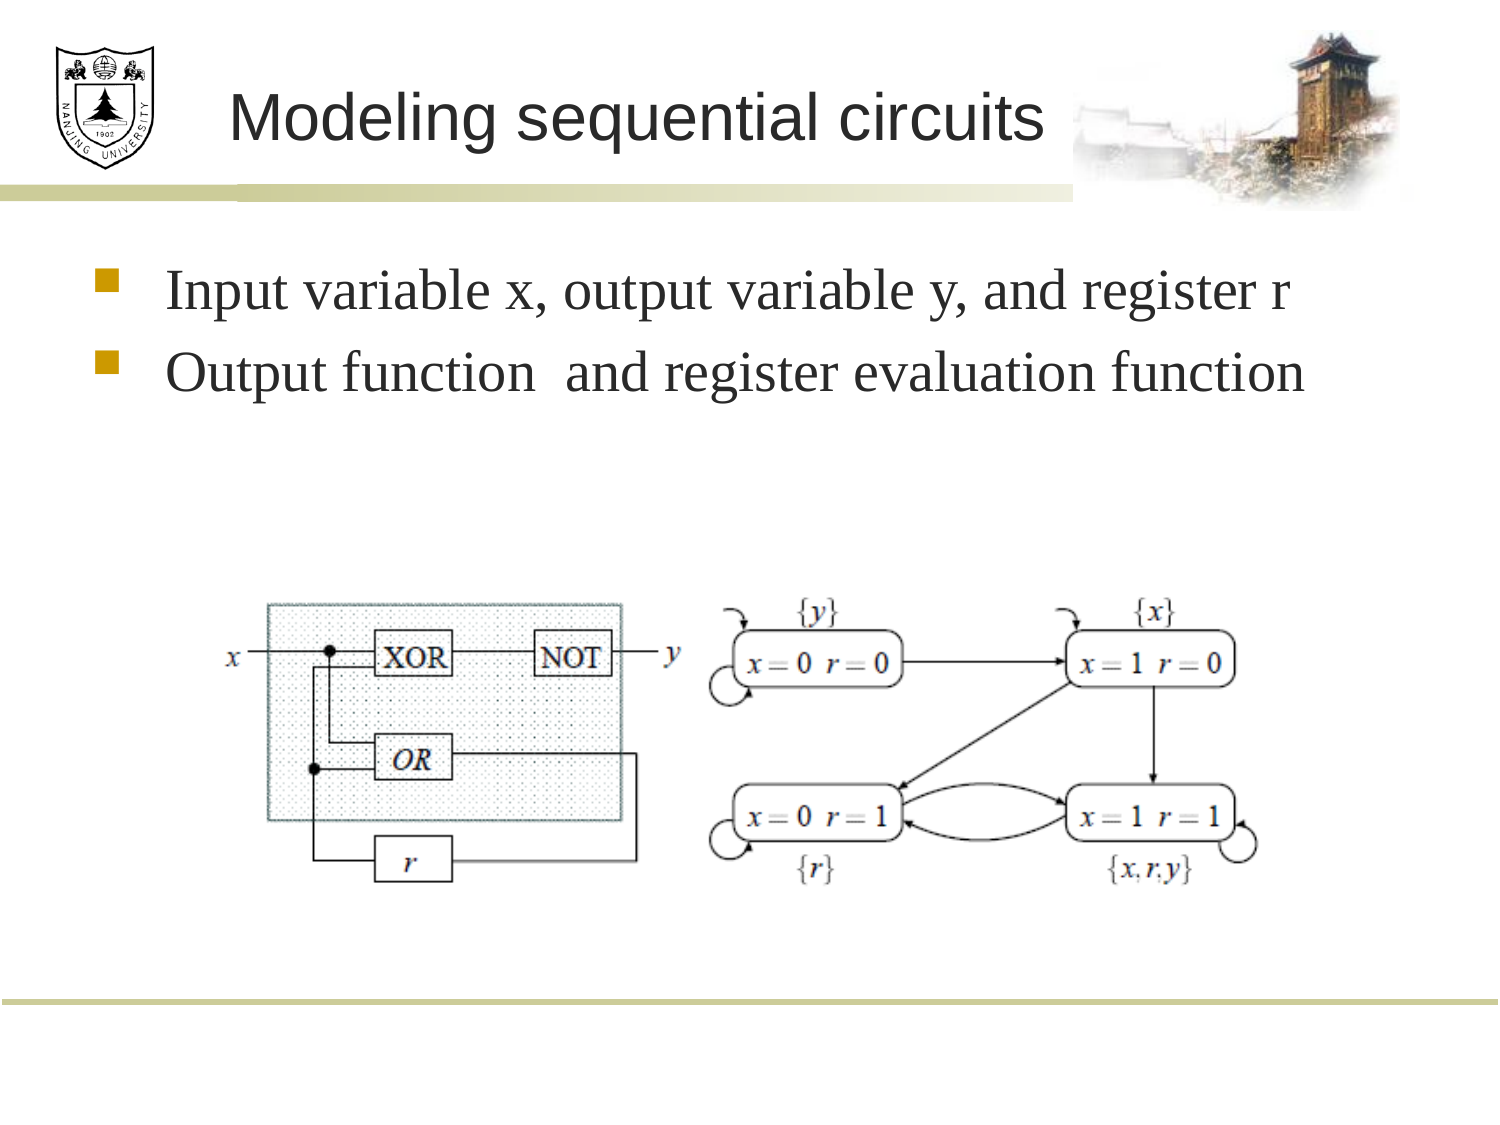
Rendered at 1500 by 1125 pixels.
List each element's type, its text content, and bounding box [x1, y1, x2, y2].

title Modeling sequential circuits [99, 66, 1176, 162]
picture [1073, 30, 1400, 211]
picture [206, 554, 1299, 941]
picture [50, 42, 160, 173]
picture [2, 999, 1498, 1005]
